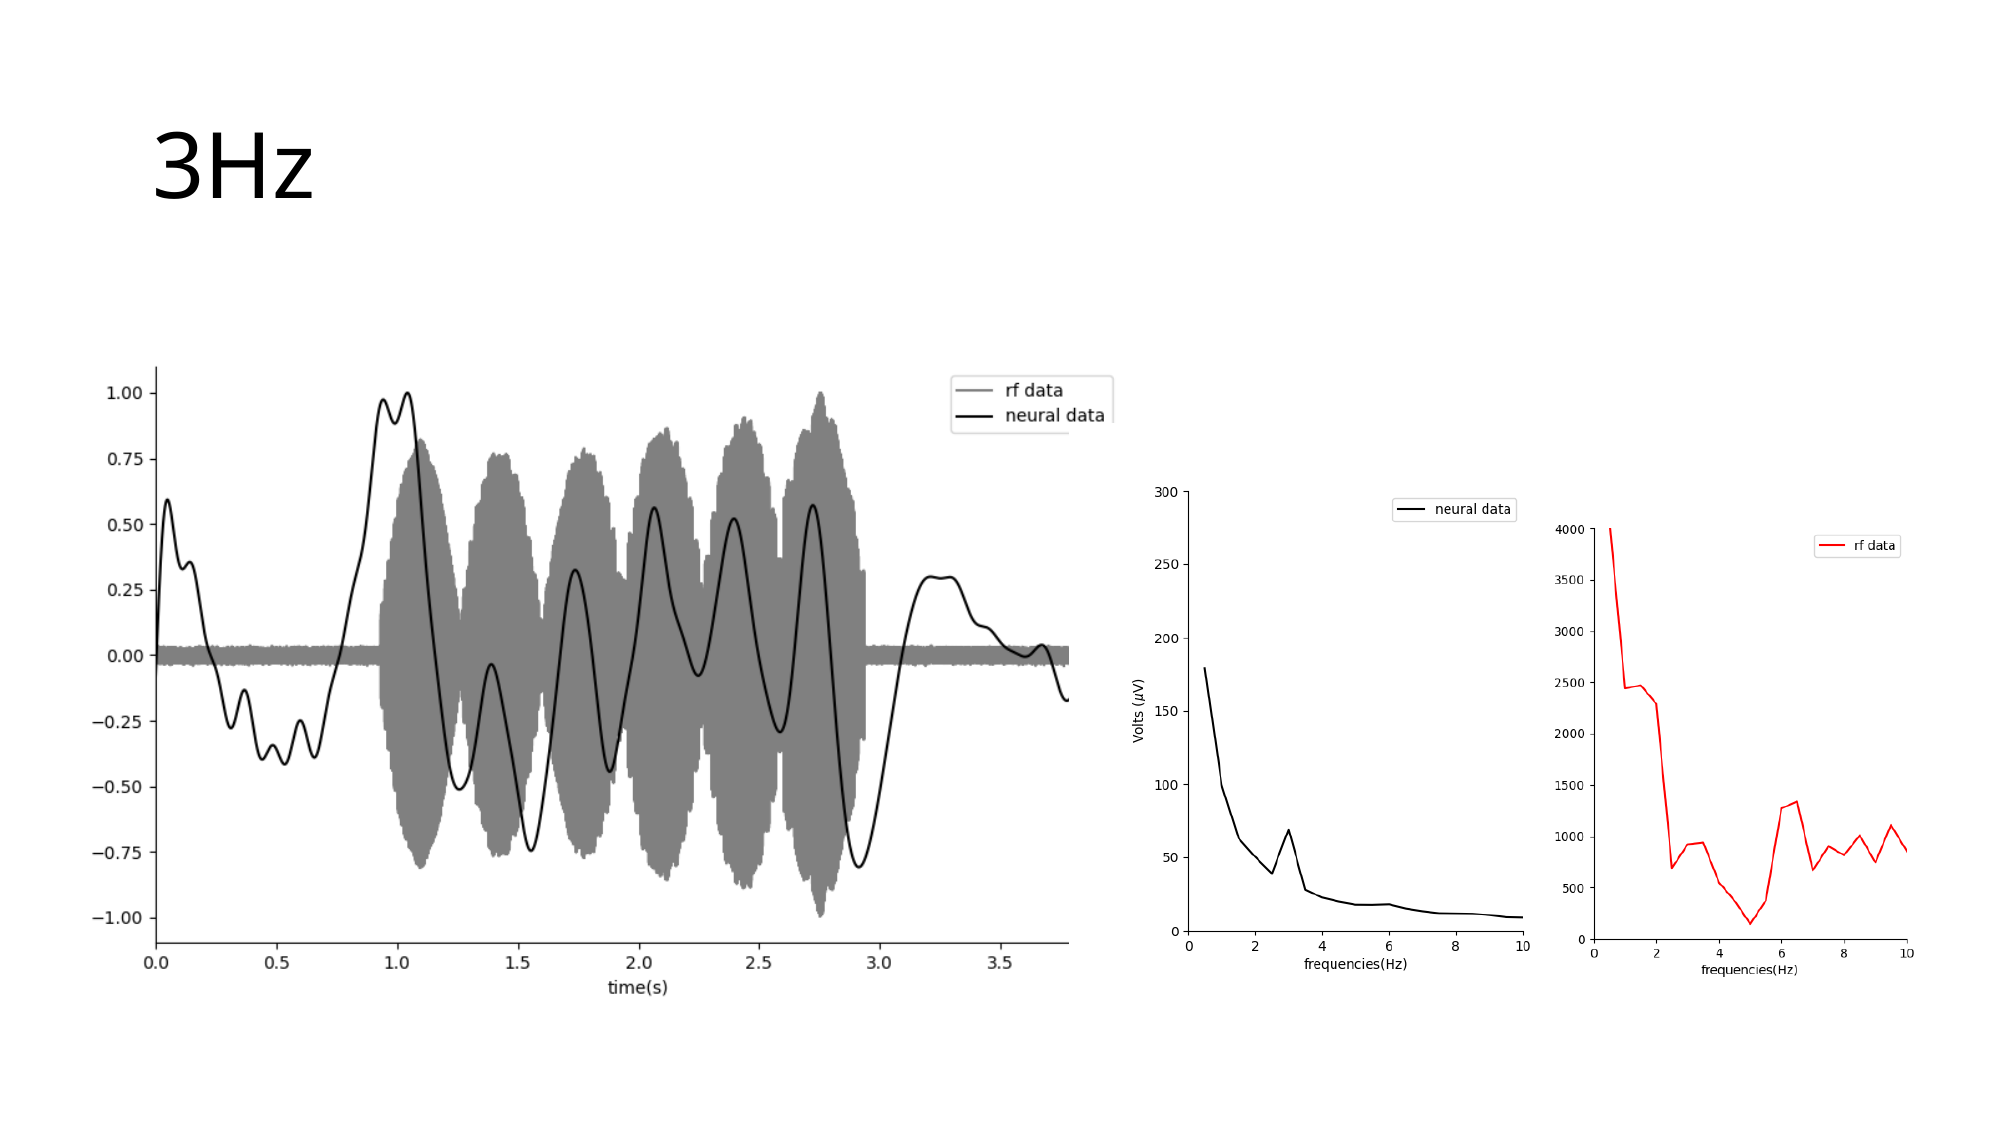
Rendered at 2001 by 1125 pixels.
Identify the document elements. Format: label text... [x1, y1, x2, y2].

title 3Hz [137, 59, 1863, 278]
picture [0, 277, 1992, 1025]
